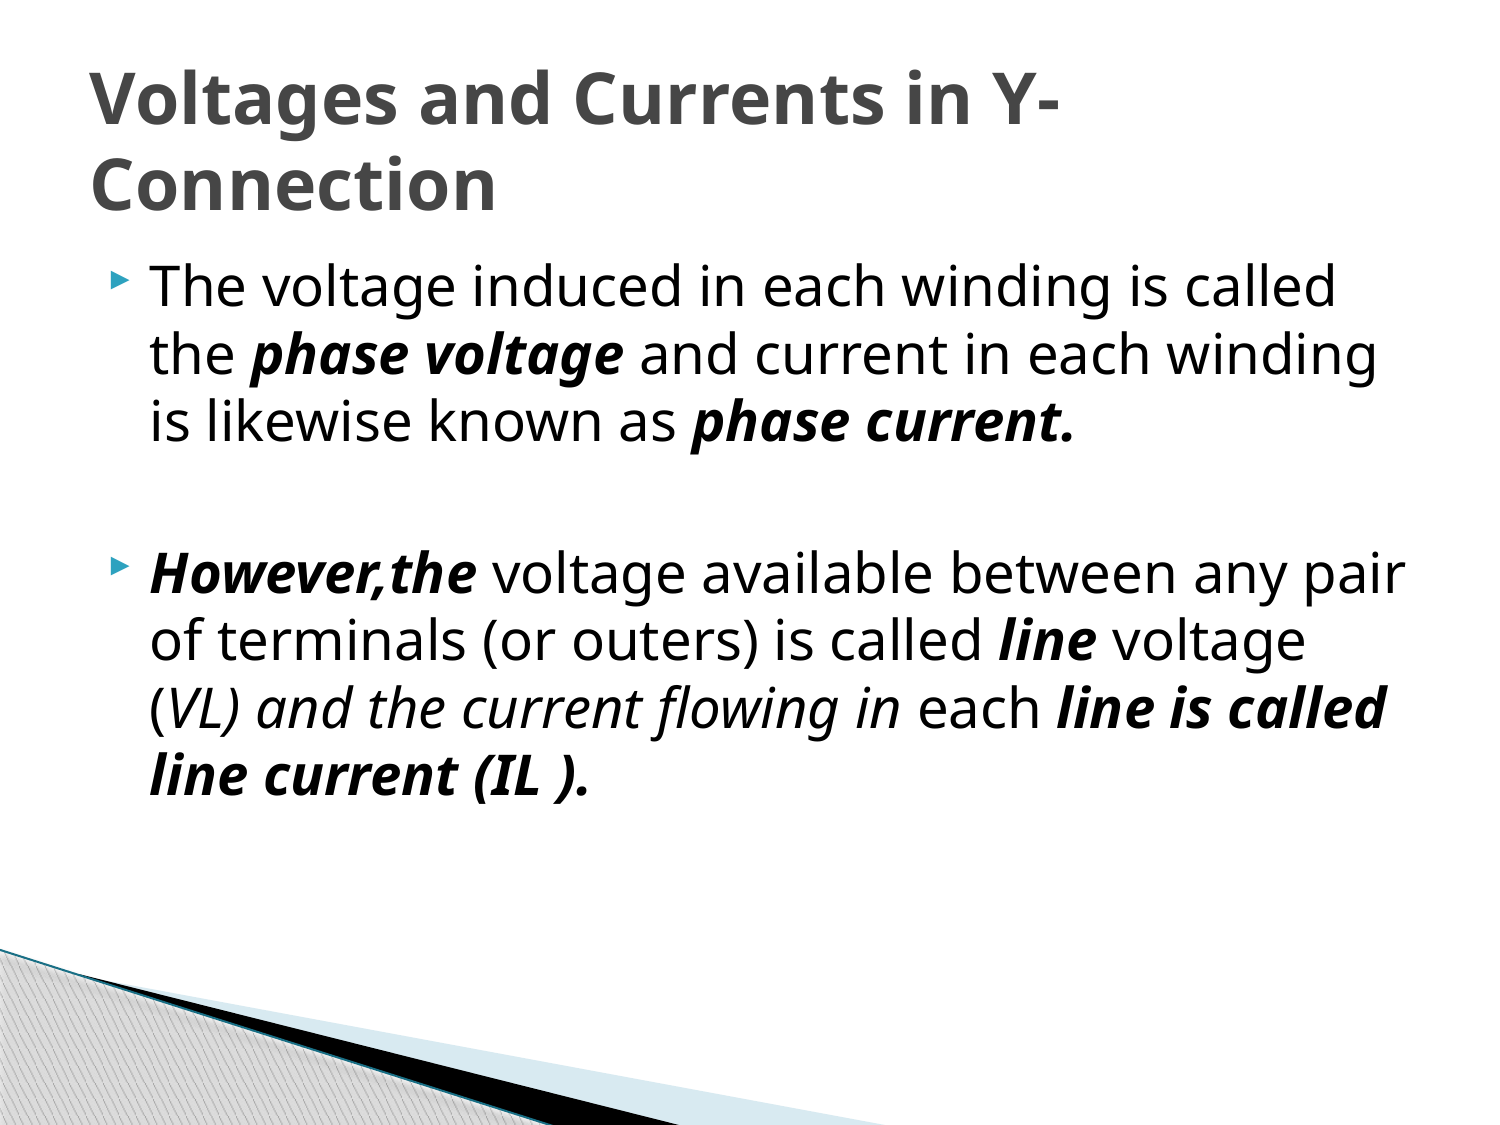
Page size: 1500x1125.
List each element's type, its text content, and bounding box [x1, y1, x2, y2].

list The voltage induced in each winding is called the phase voltage and current in each winding is likewise known as phase current. However,the voltage available between any pair of terminals (or outers) is called line voltage (VL) and the current flowing in each line is called line current (IL ). [75, 243, 1425, 986]
title Voltages and Currents in Y-Connection [75, 45, 1425, 233]
